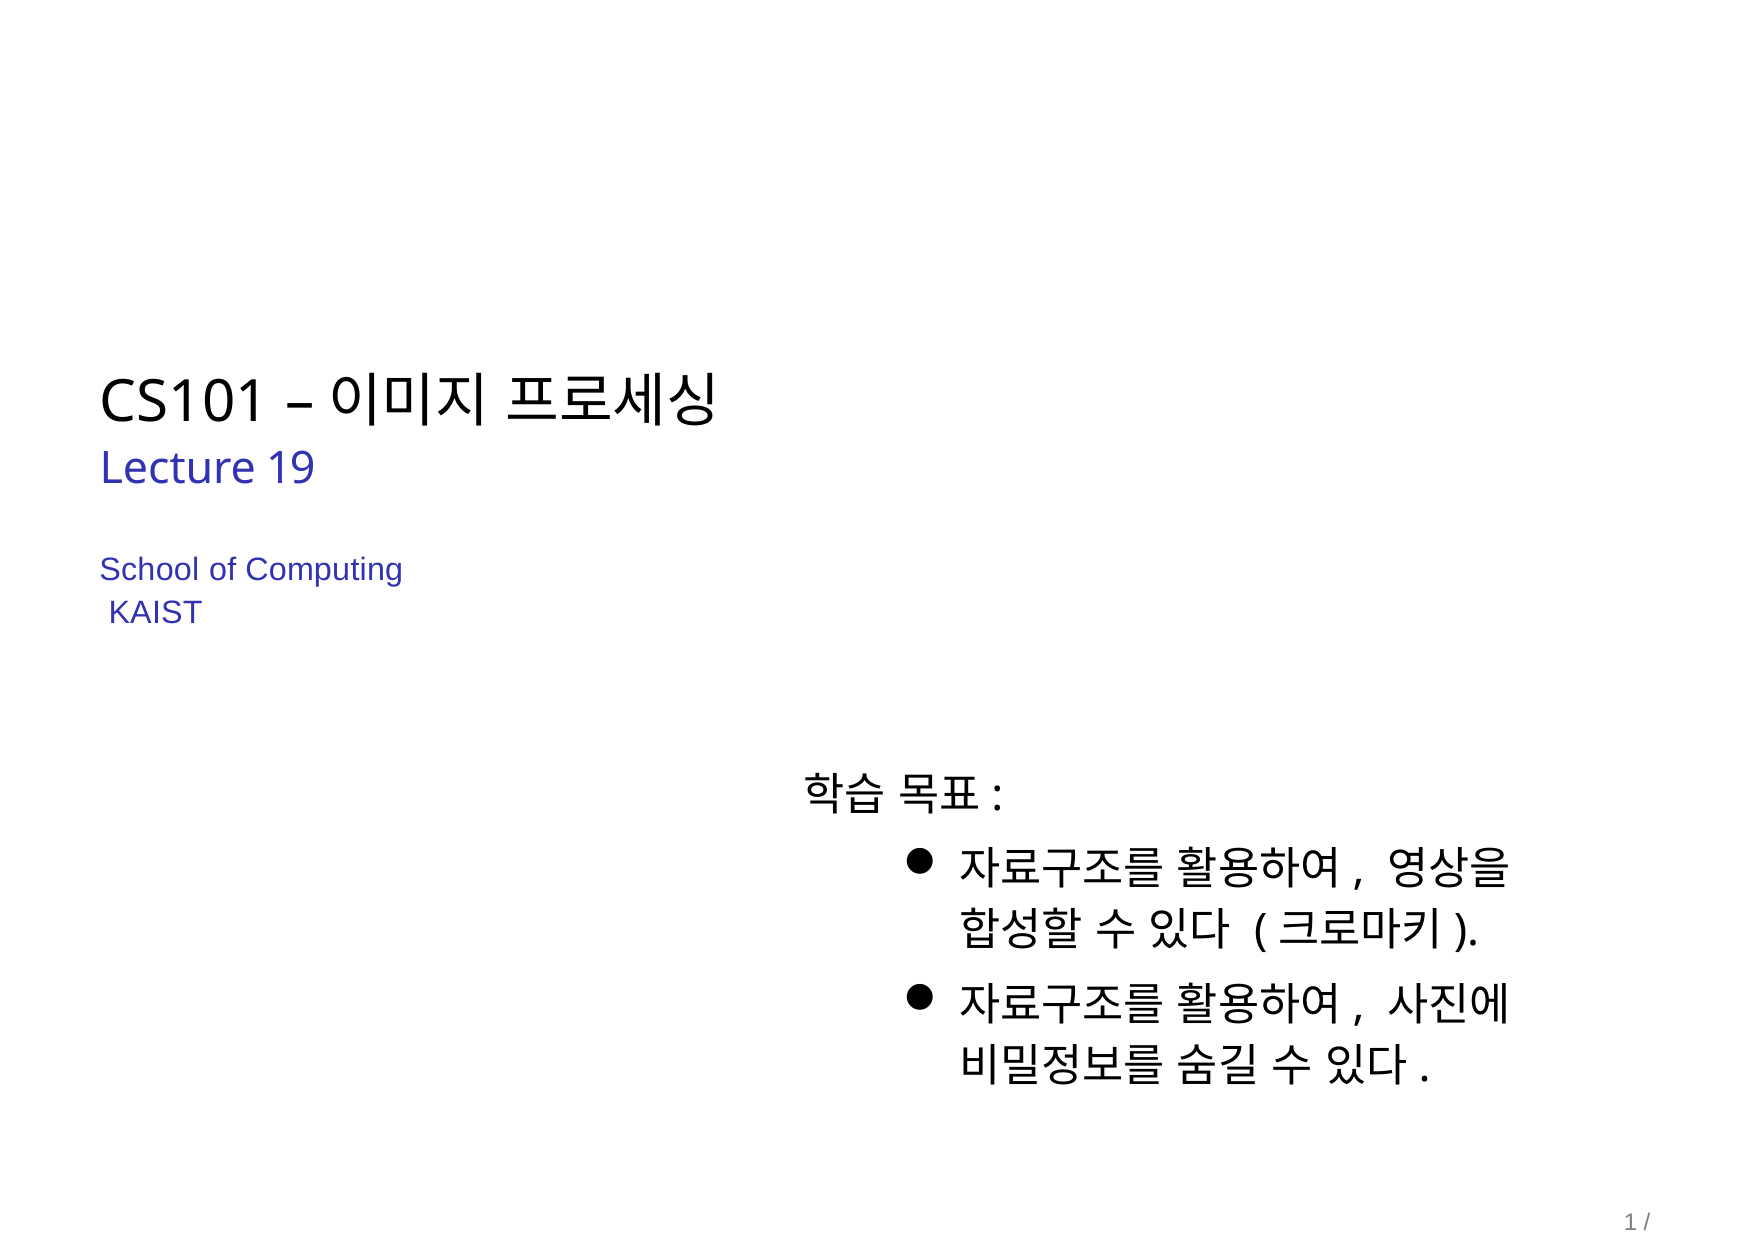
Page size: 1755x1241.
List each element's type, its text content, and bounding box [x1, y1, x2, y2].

text_box School of Computing KAIST [97, 544, 406, 631]
title CS101 –이미지 프로세싱 Lecture 19 [97, 363, 1508, 571]
text_box 학습 목표: 자료구조를 활용하여, 영상을 합성할 수 있다 (크로마키). 자료구조를 활용하여, 사진에 비밀정보를 숨길 수 있다. [801, 757, 1752, 1091]
slide_number 1 / 26 [1605, 1205, 1682, 1241]
